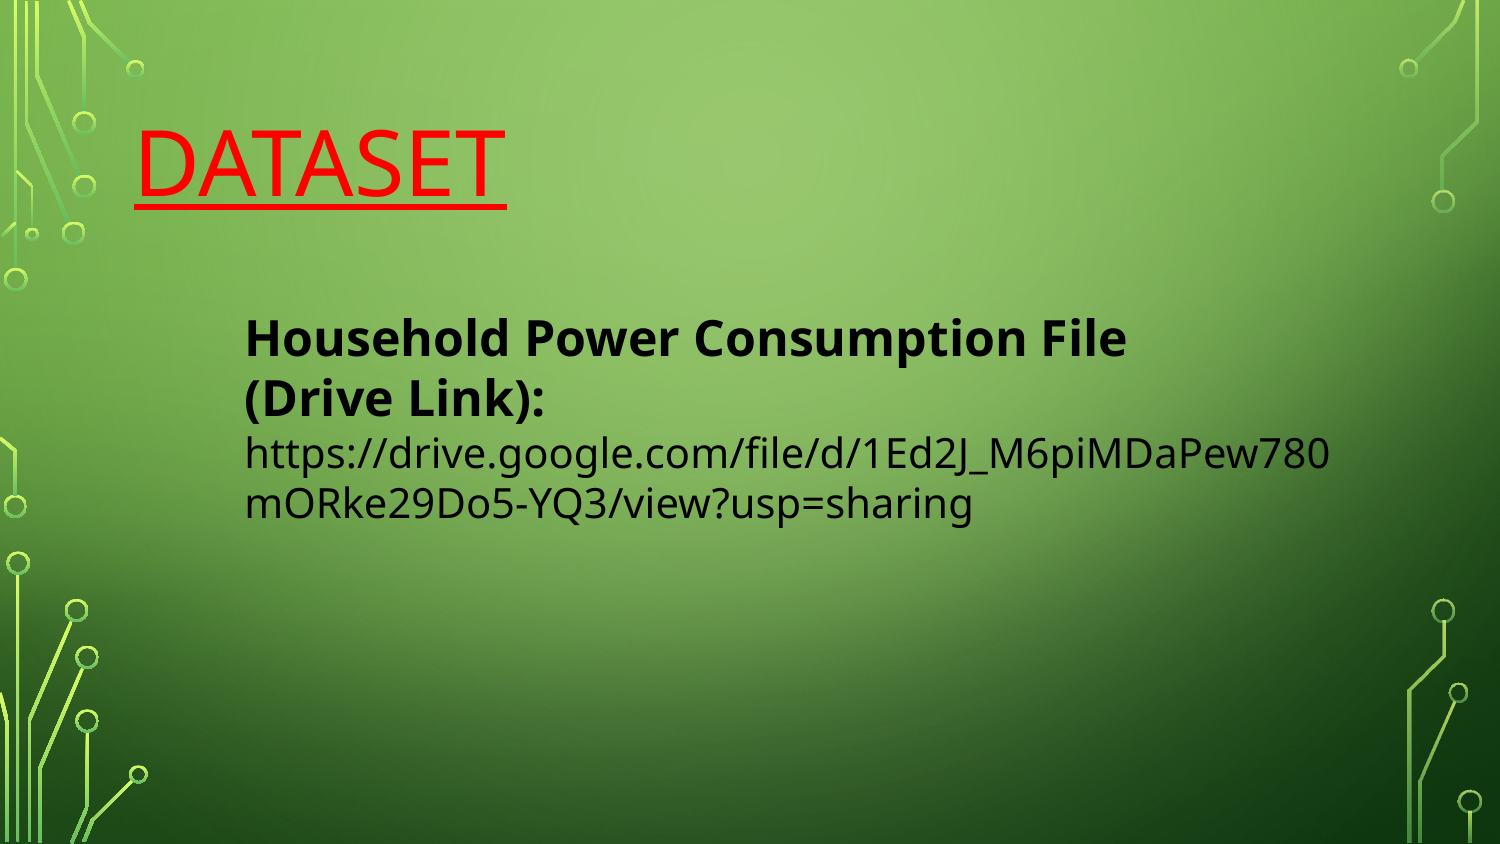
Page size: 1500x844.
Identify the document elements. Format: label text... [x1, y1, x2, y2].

title Dataset [118, 18, 703, 322]
text_box Household Power Consumption File (Drive Link): https://drive.google.com/file/d/1Ed2J_M6piMDaPew780mORke29Do5-YQ3/view?usp=sharing [229, 299, 1356, 534]
